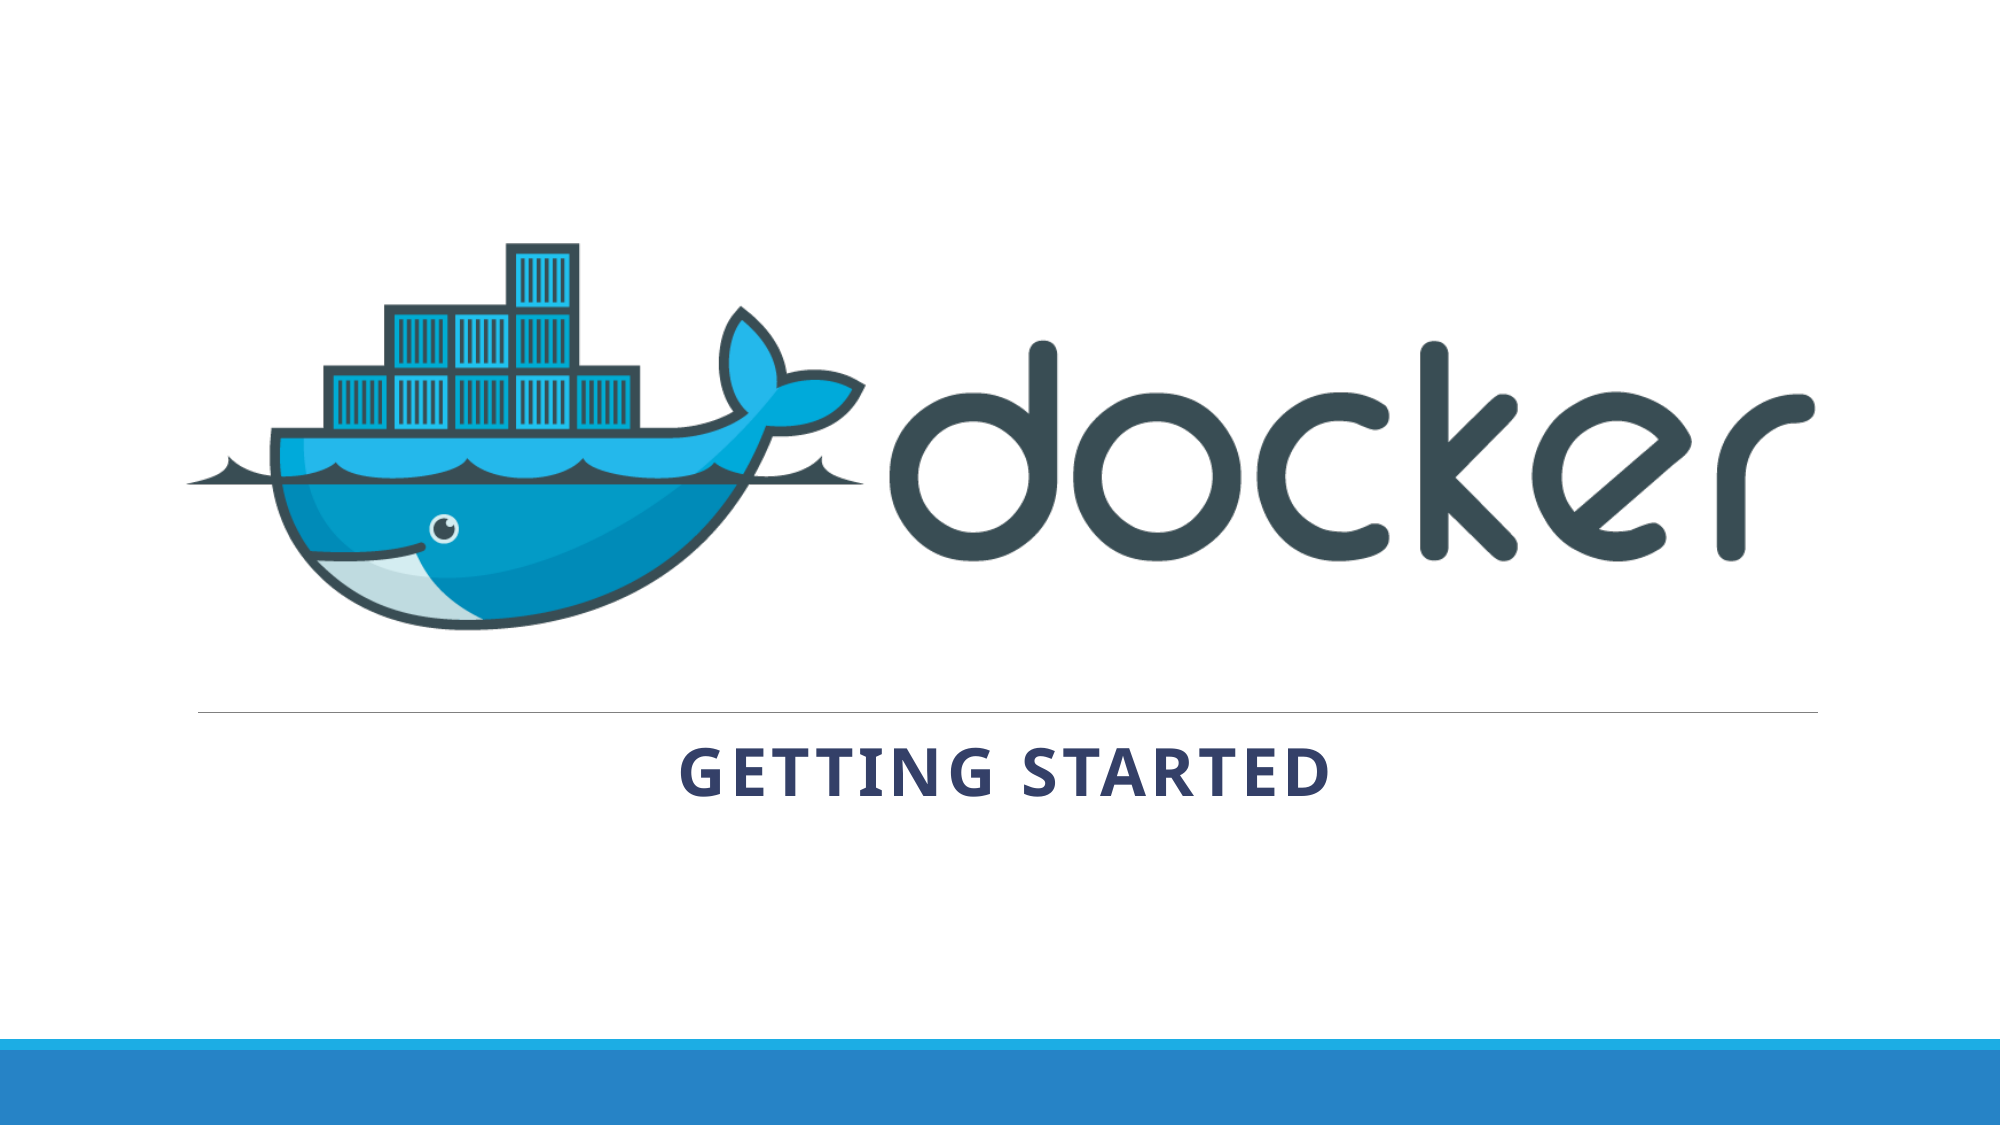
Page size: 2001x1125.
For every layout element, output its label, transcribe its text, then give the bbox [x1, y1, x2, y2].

subtitle GETTING Started [180, 777, 1831, 919]
picture [59, 125, 1952, 767]
